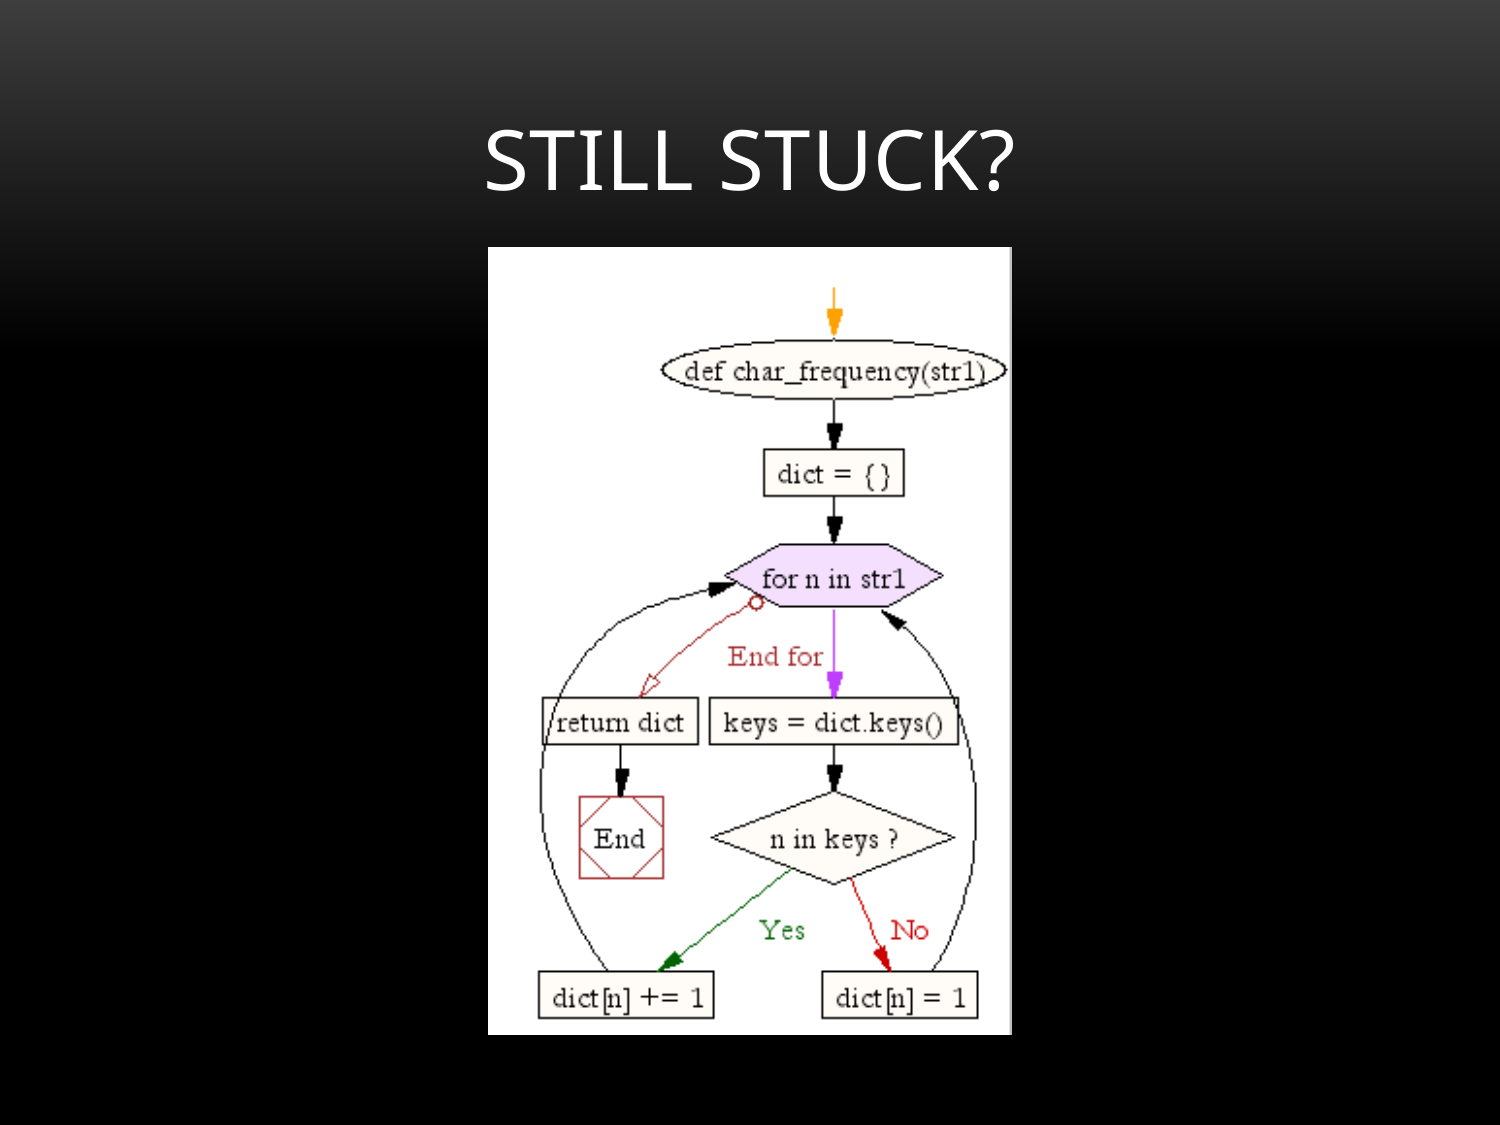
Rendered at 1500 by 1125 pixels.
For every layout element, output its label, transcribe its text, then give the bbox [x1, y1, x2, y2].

text_box Still stuck? [112, 99, 1388, 342]
picture [487, 247, 1012, 1035]
